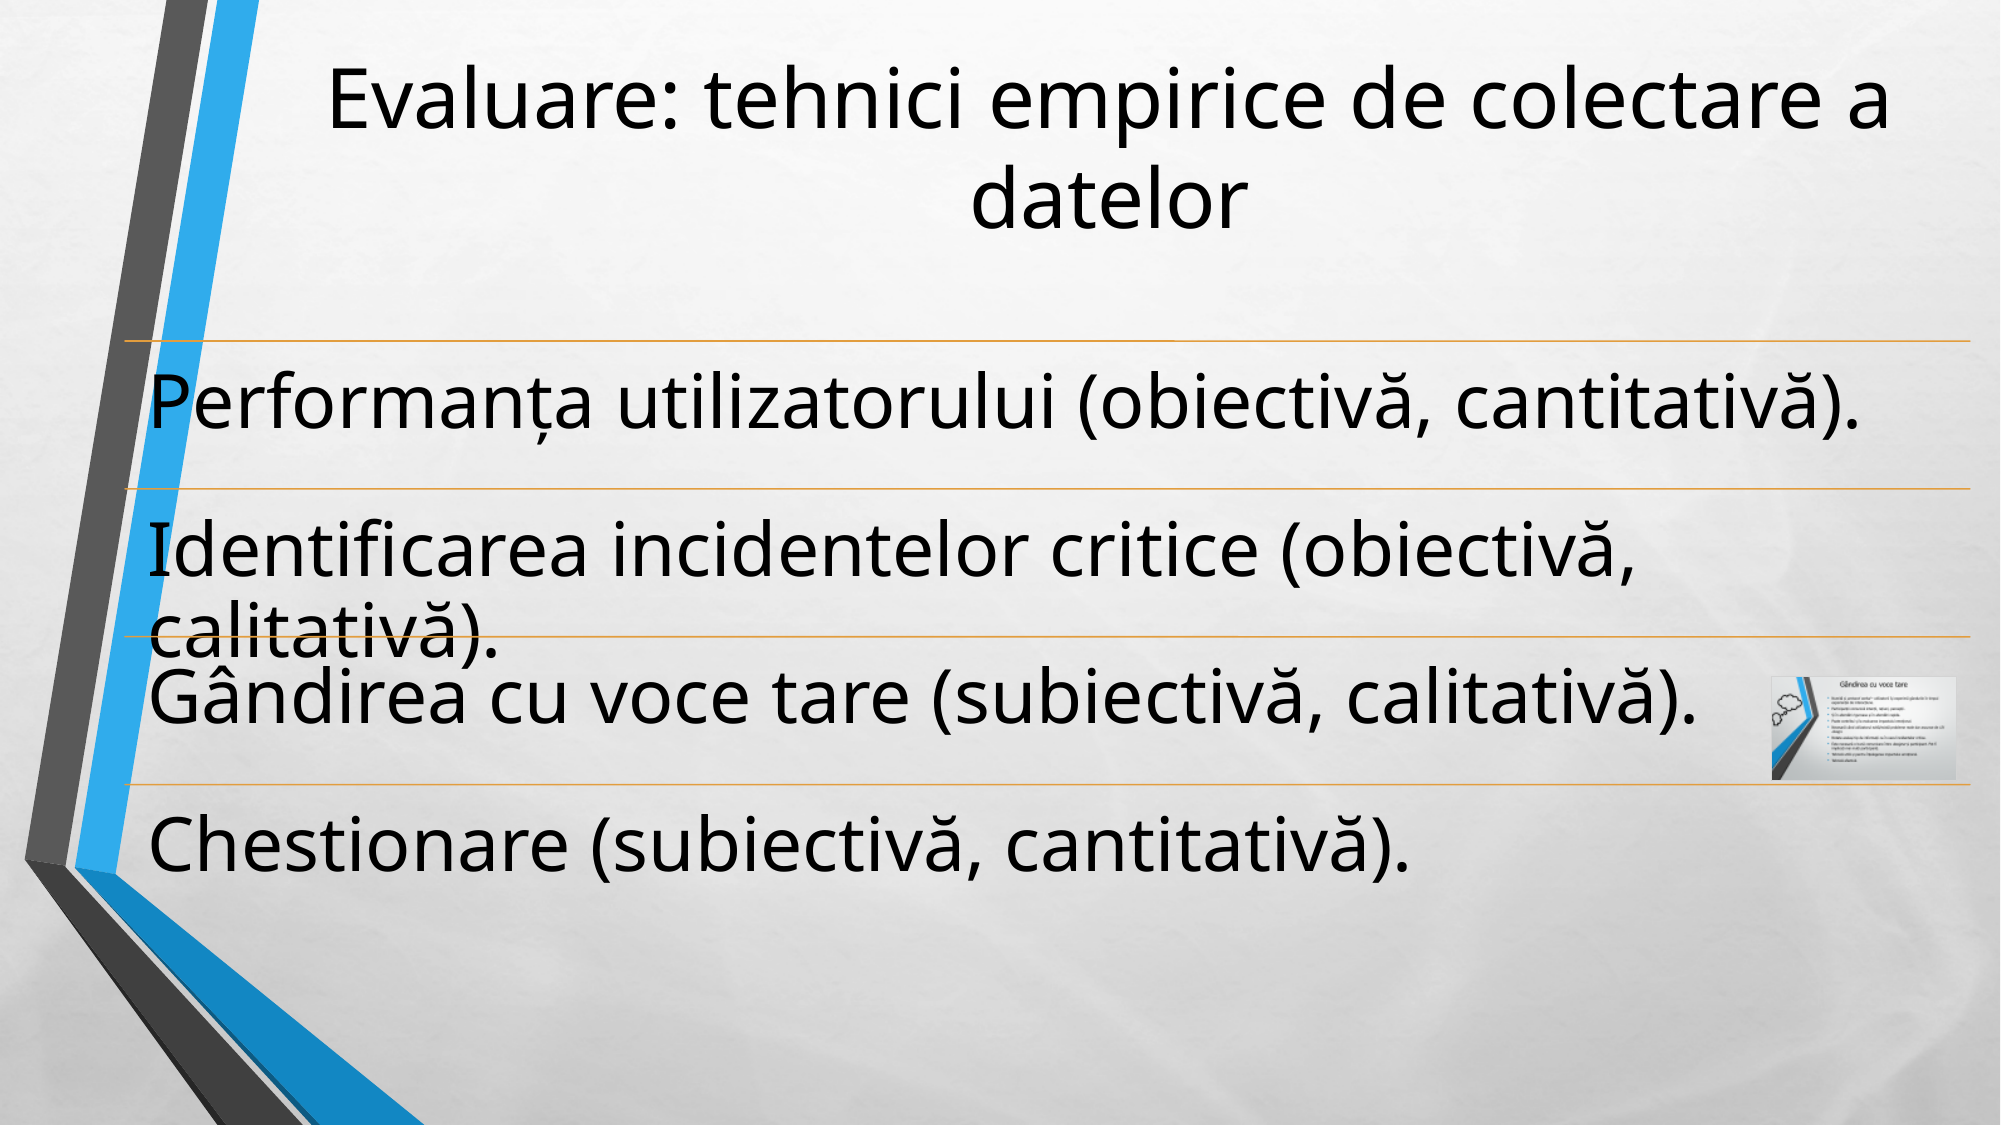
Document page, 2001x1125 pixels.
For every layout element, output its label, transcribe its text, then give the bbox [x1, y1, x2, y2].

title Evaluare: tehnici empirice de colectare a datelor [202, 50, 2000, 240]
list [124, 340, 1971, 933]
